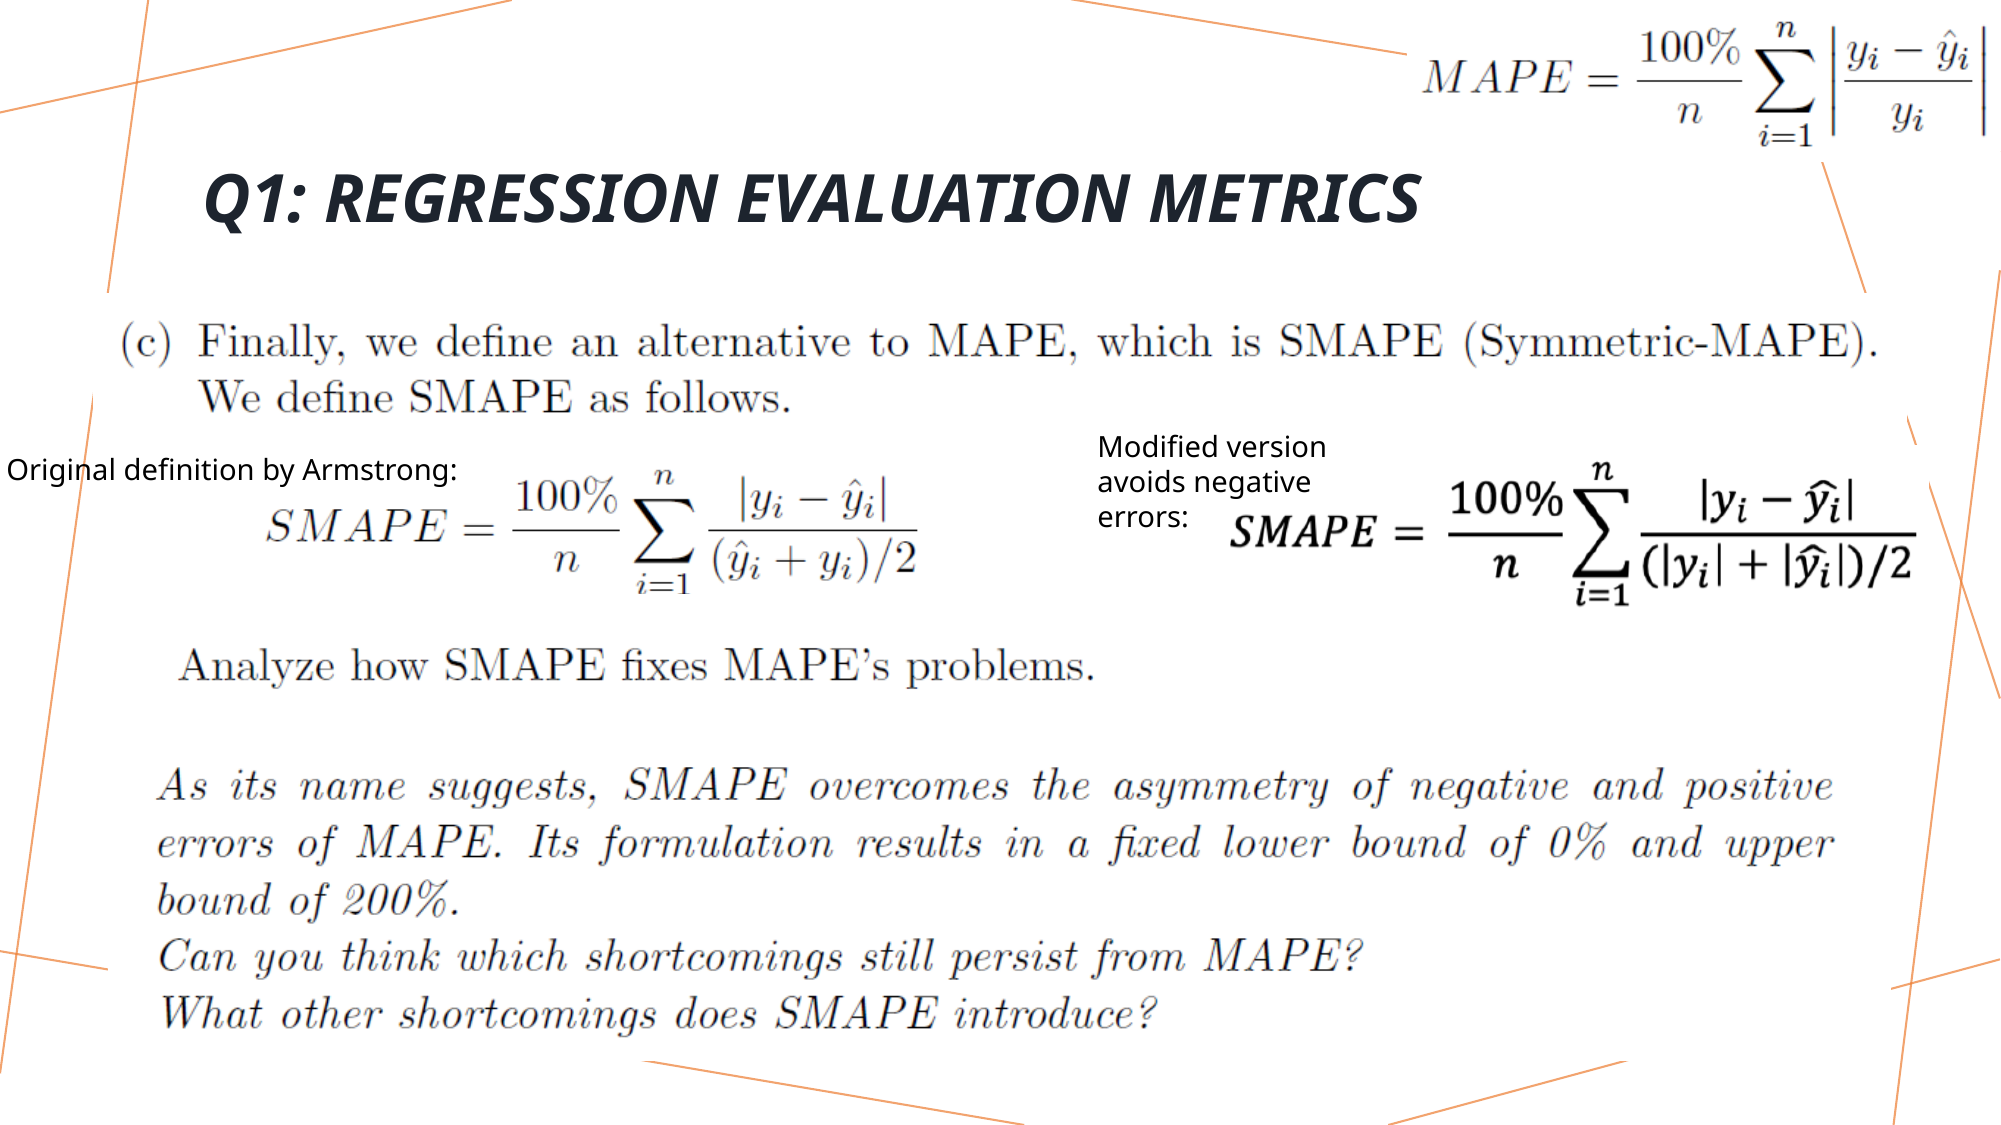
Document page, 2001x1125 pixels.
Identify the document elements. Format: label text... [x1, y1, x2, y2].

title Q1: Regression evaluation metrics [187, 87, 1813, 293]
text_box Modified version avoids negative errors: [1082, 445, 1219, 541]
picture [154, 630, 1102, 705]
picture [1407, 0, 2000, 162]
text_box Original definition by Armstrong: [0, 444, 231, 494]
picture [93, 293, 1929, 624]
picture [108, 738, 1891, 1061]
